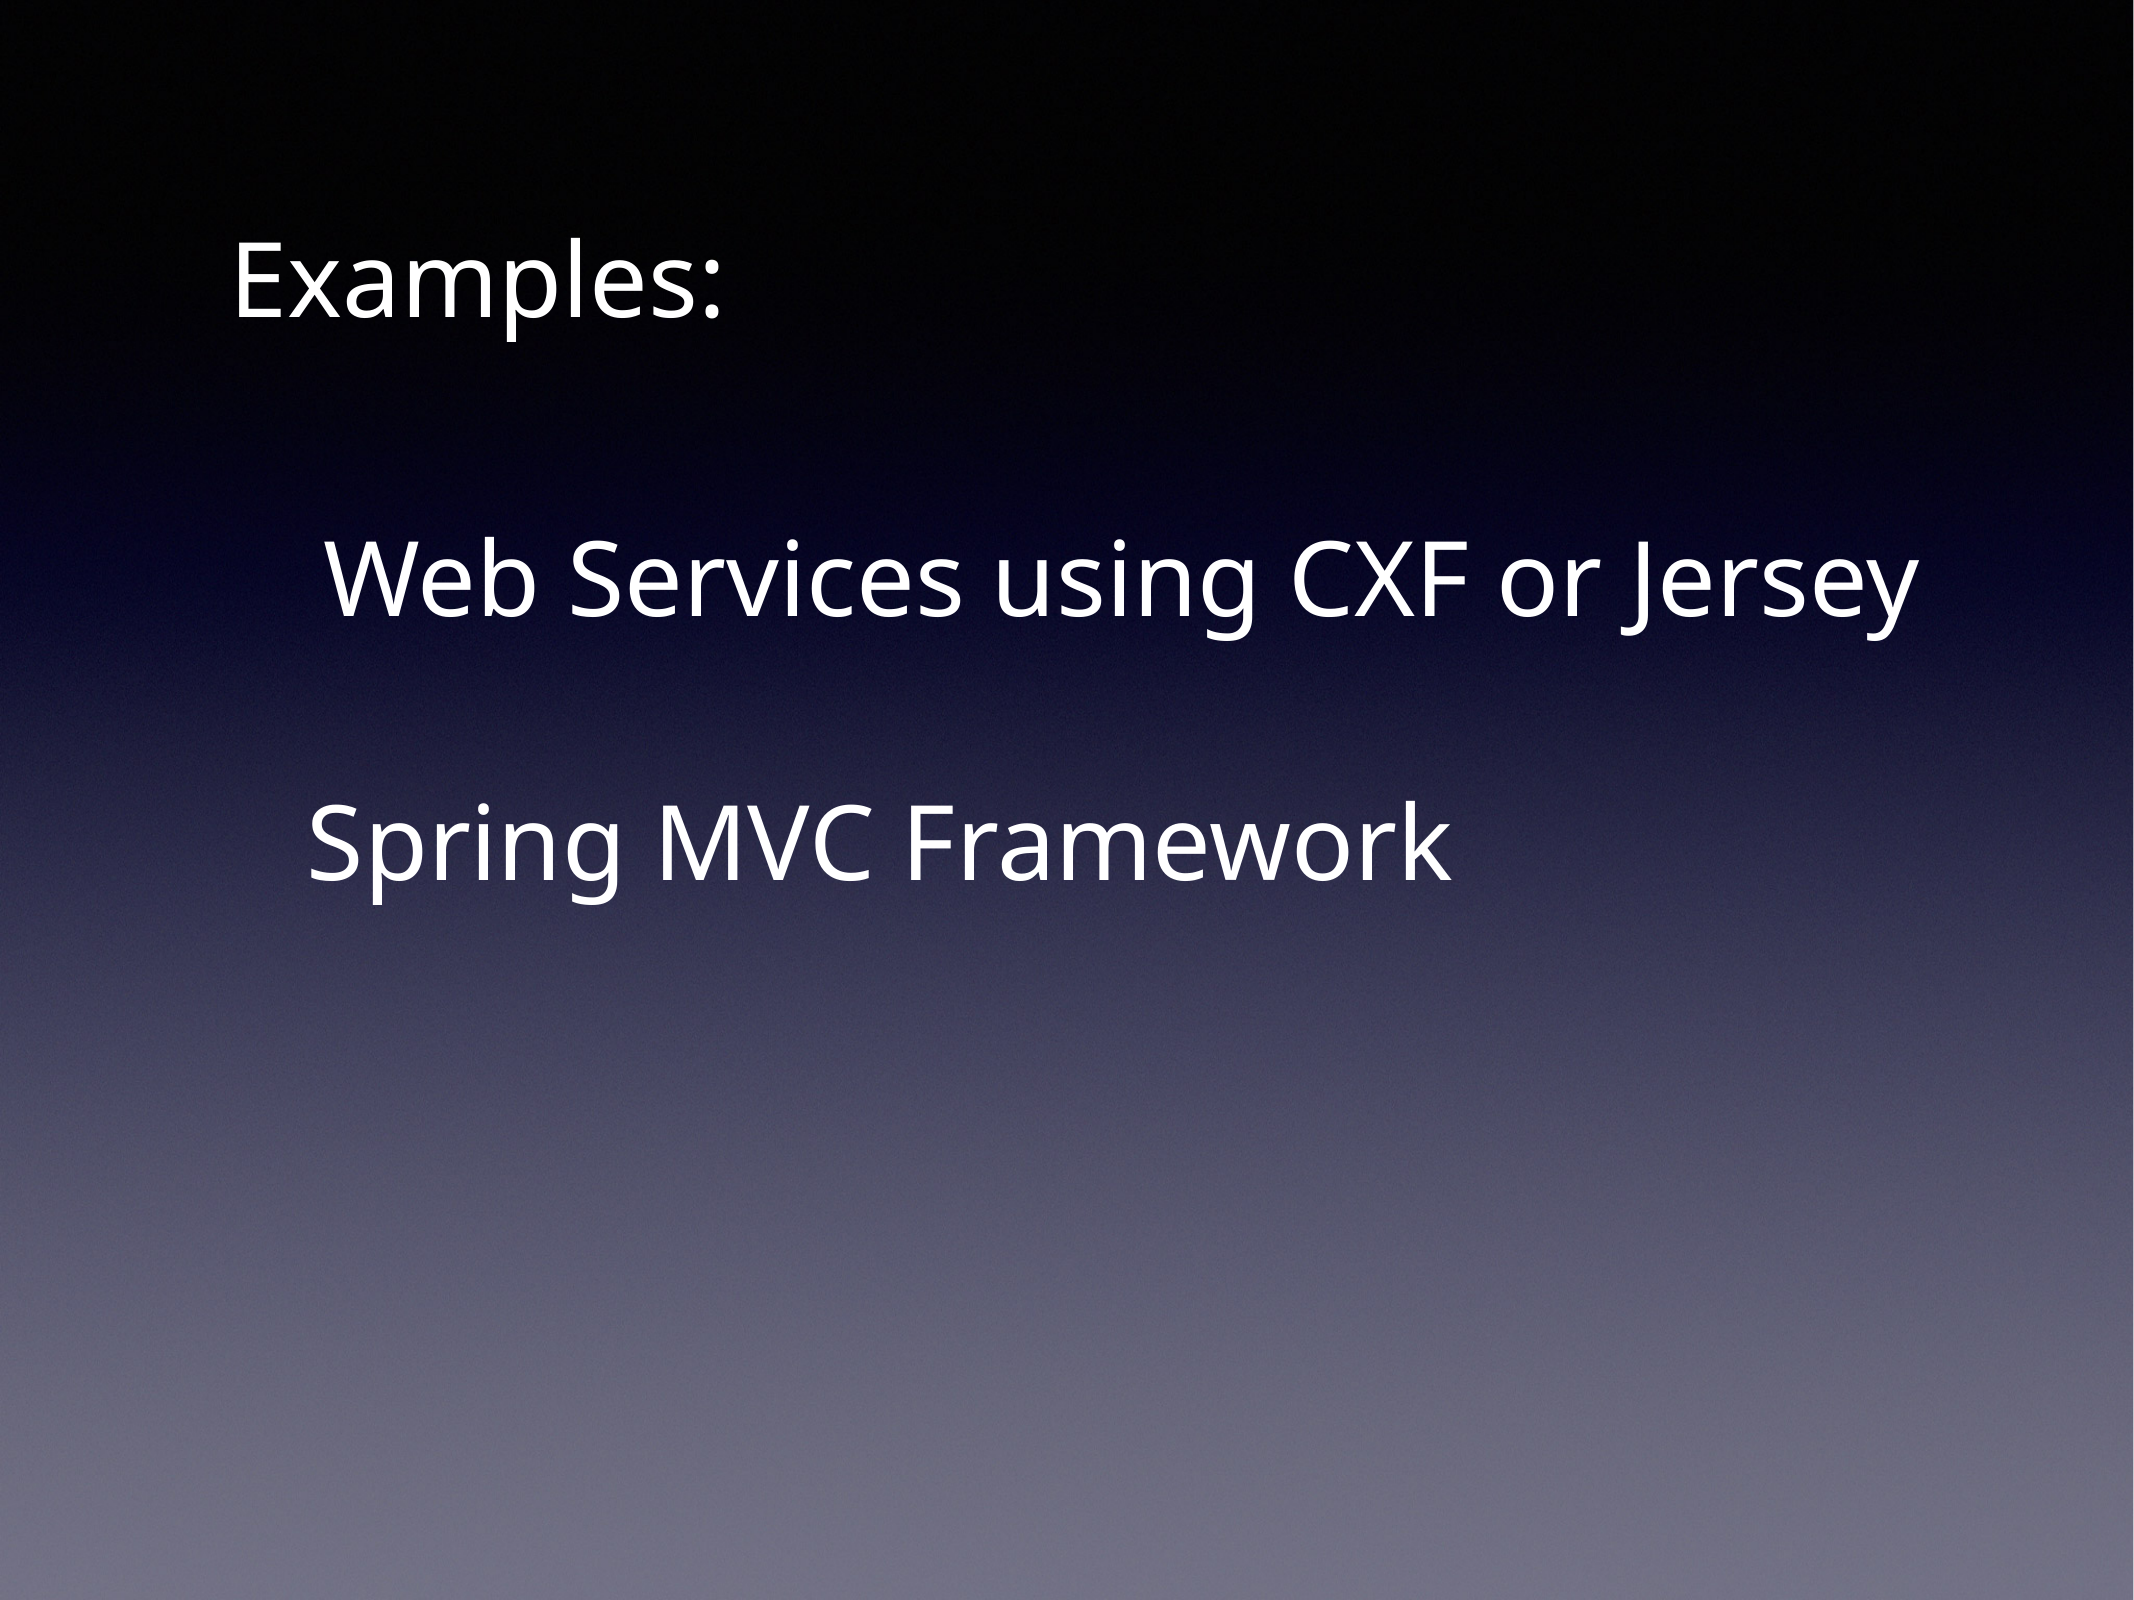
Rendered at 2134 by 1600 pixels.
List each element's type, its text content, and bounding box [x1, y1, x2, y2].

text_box Spring MVC Framework [298, 768, 1463, 910]
text_box Web Services using CXF or Jersey [314, 504, 1929, 646]
text_box Examples: [221, 205, 735, 347]
picture [0, 0, 2134, 1600]
